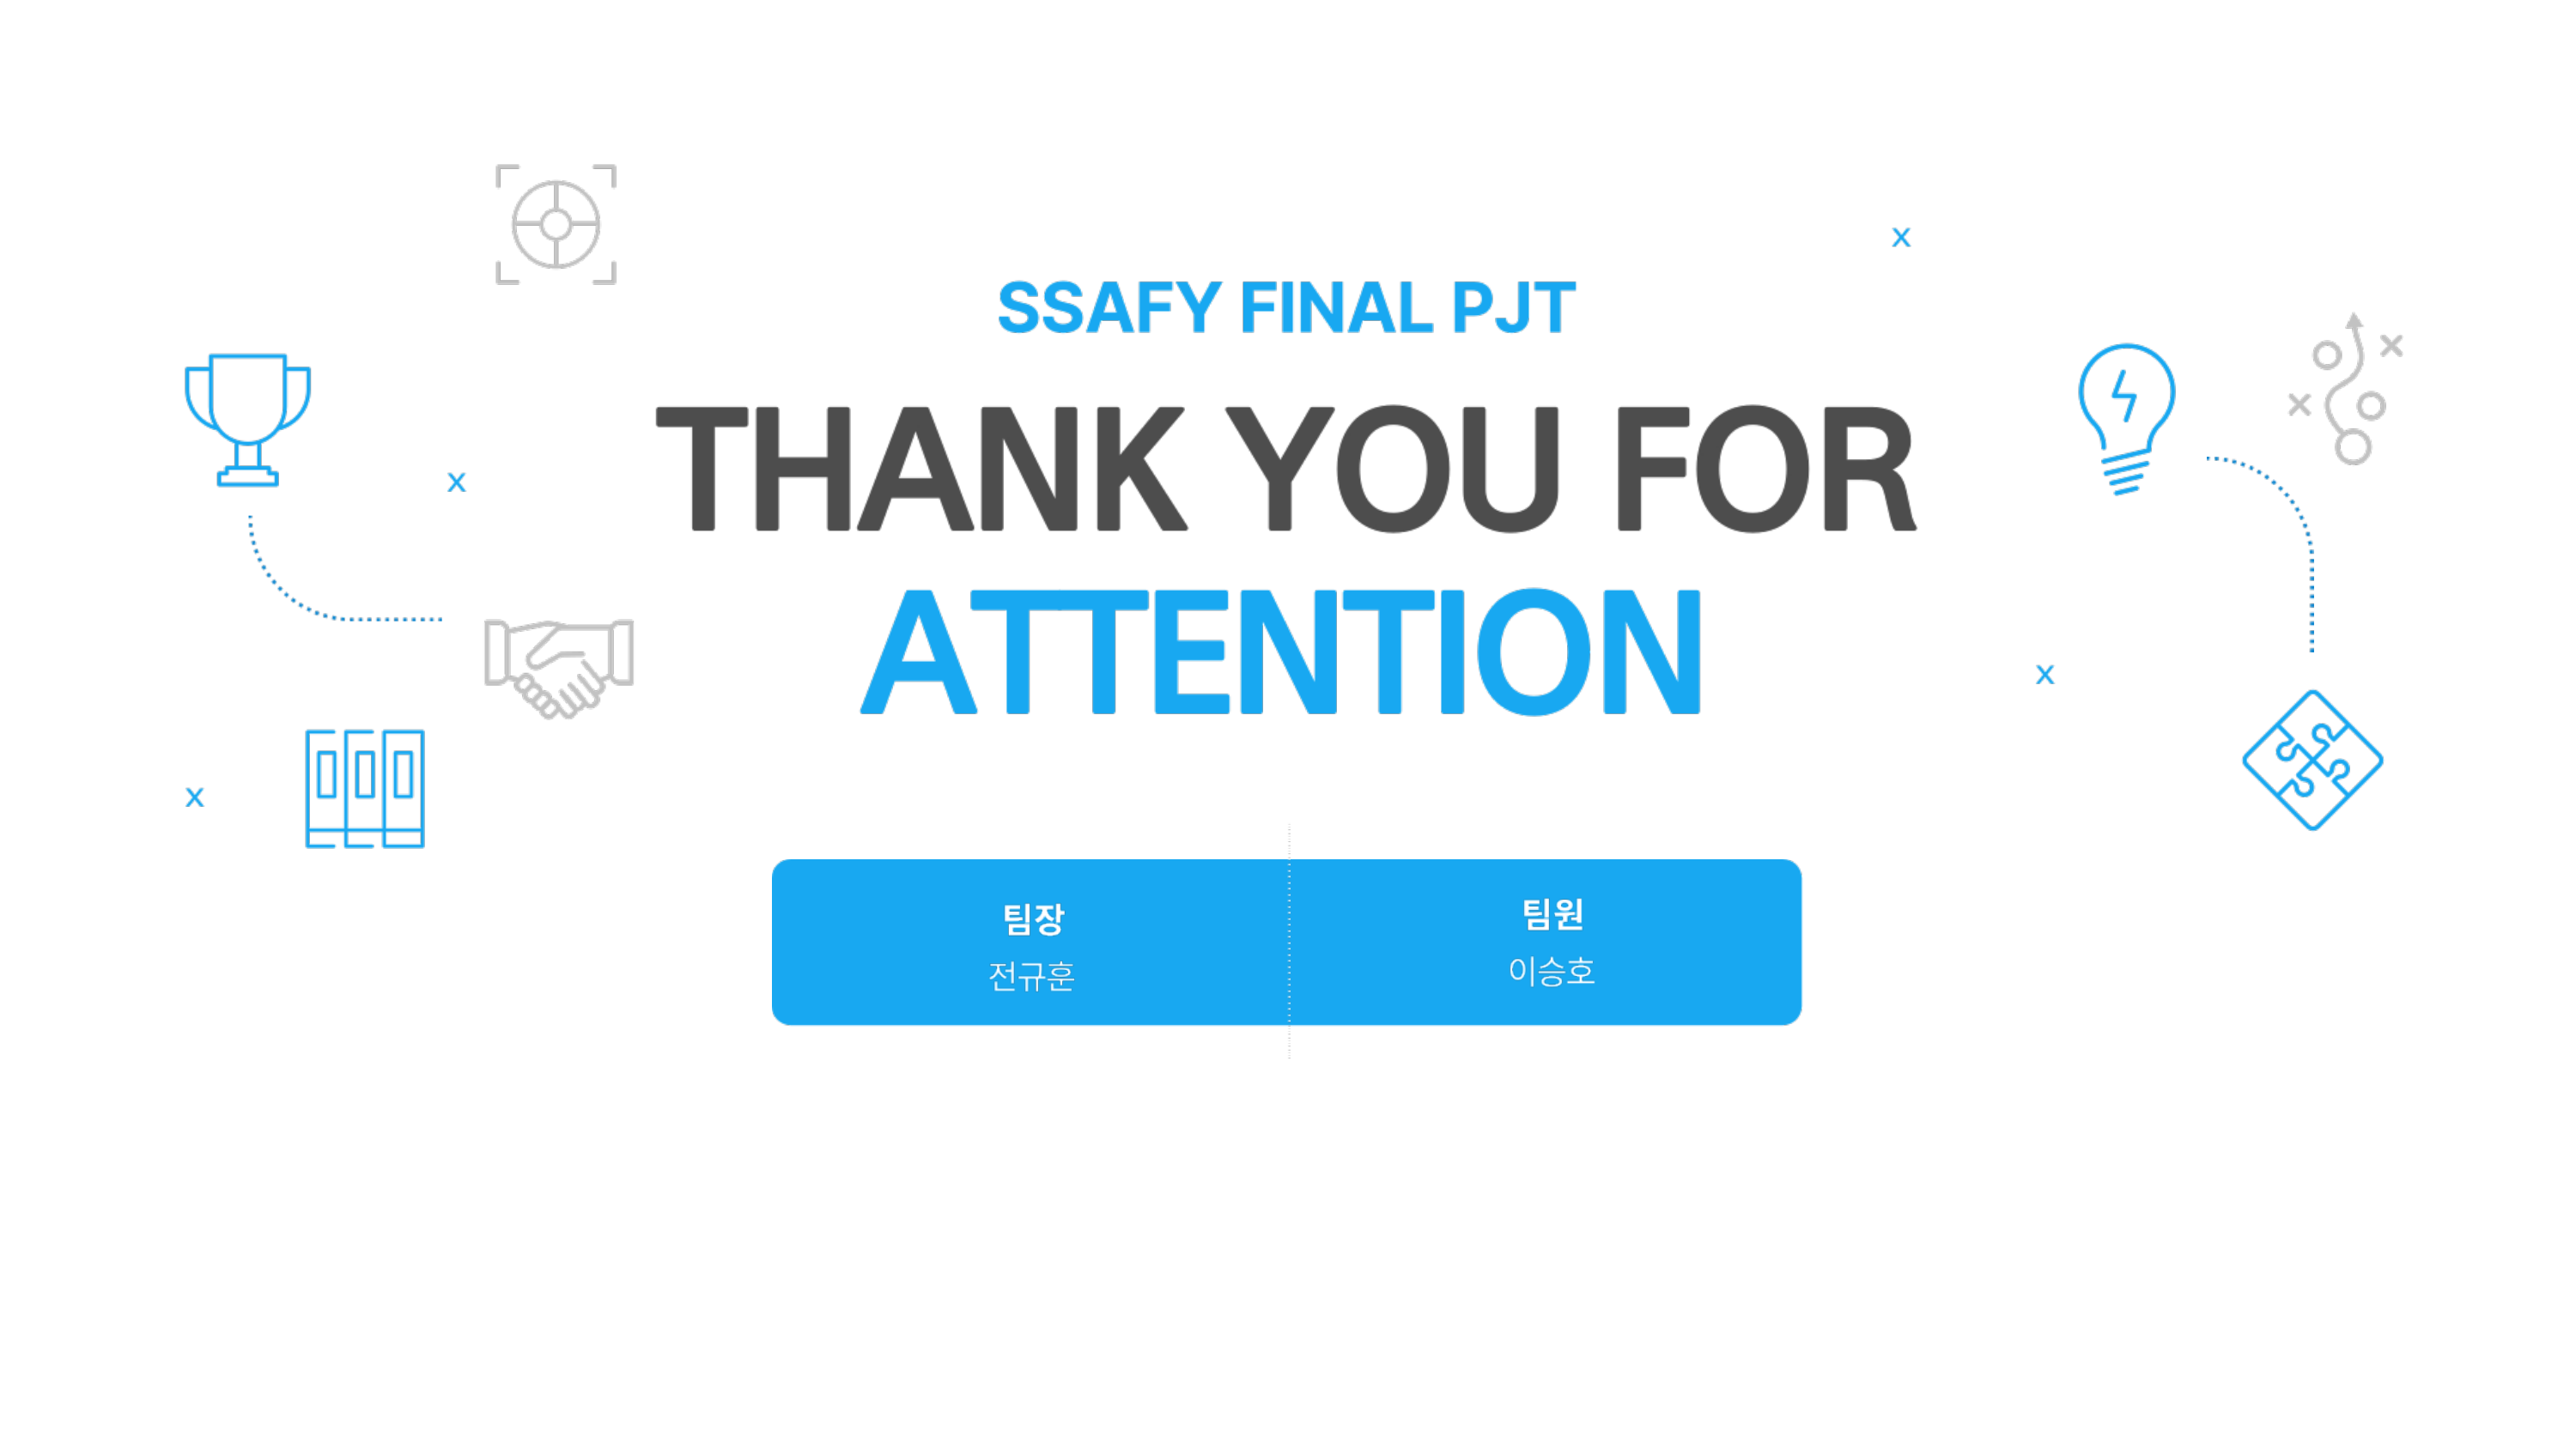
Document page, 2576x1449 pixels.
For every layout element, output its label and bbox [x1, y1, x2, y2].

text_box [453, 564, 665, 775]
text_box [155, 327, 343, 515]
text_box [2207, 457, 2314, 652]
text_box [772, 859, 1804, 1027]
text_box [282, 706, 450, 873]
text_box [2020, 312, 2232, 528]
text_box [2236, 279, 2456, 499]
picture [0, 190, 2385, 1058]
text_box [2214, 660, 2414, 861]
text_box [292, 471, 398, 666]
text_box [472, 141, 641, 309]
